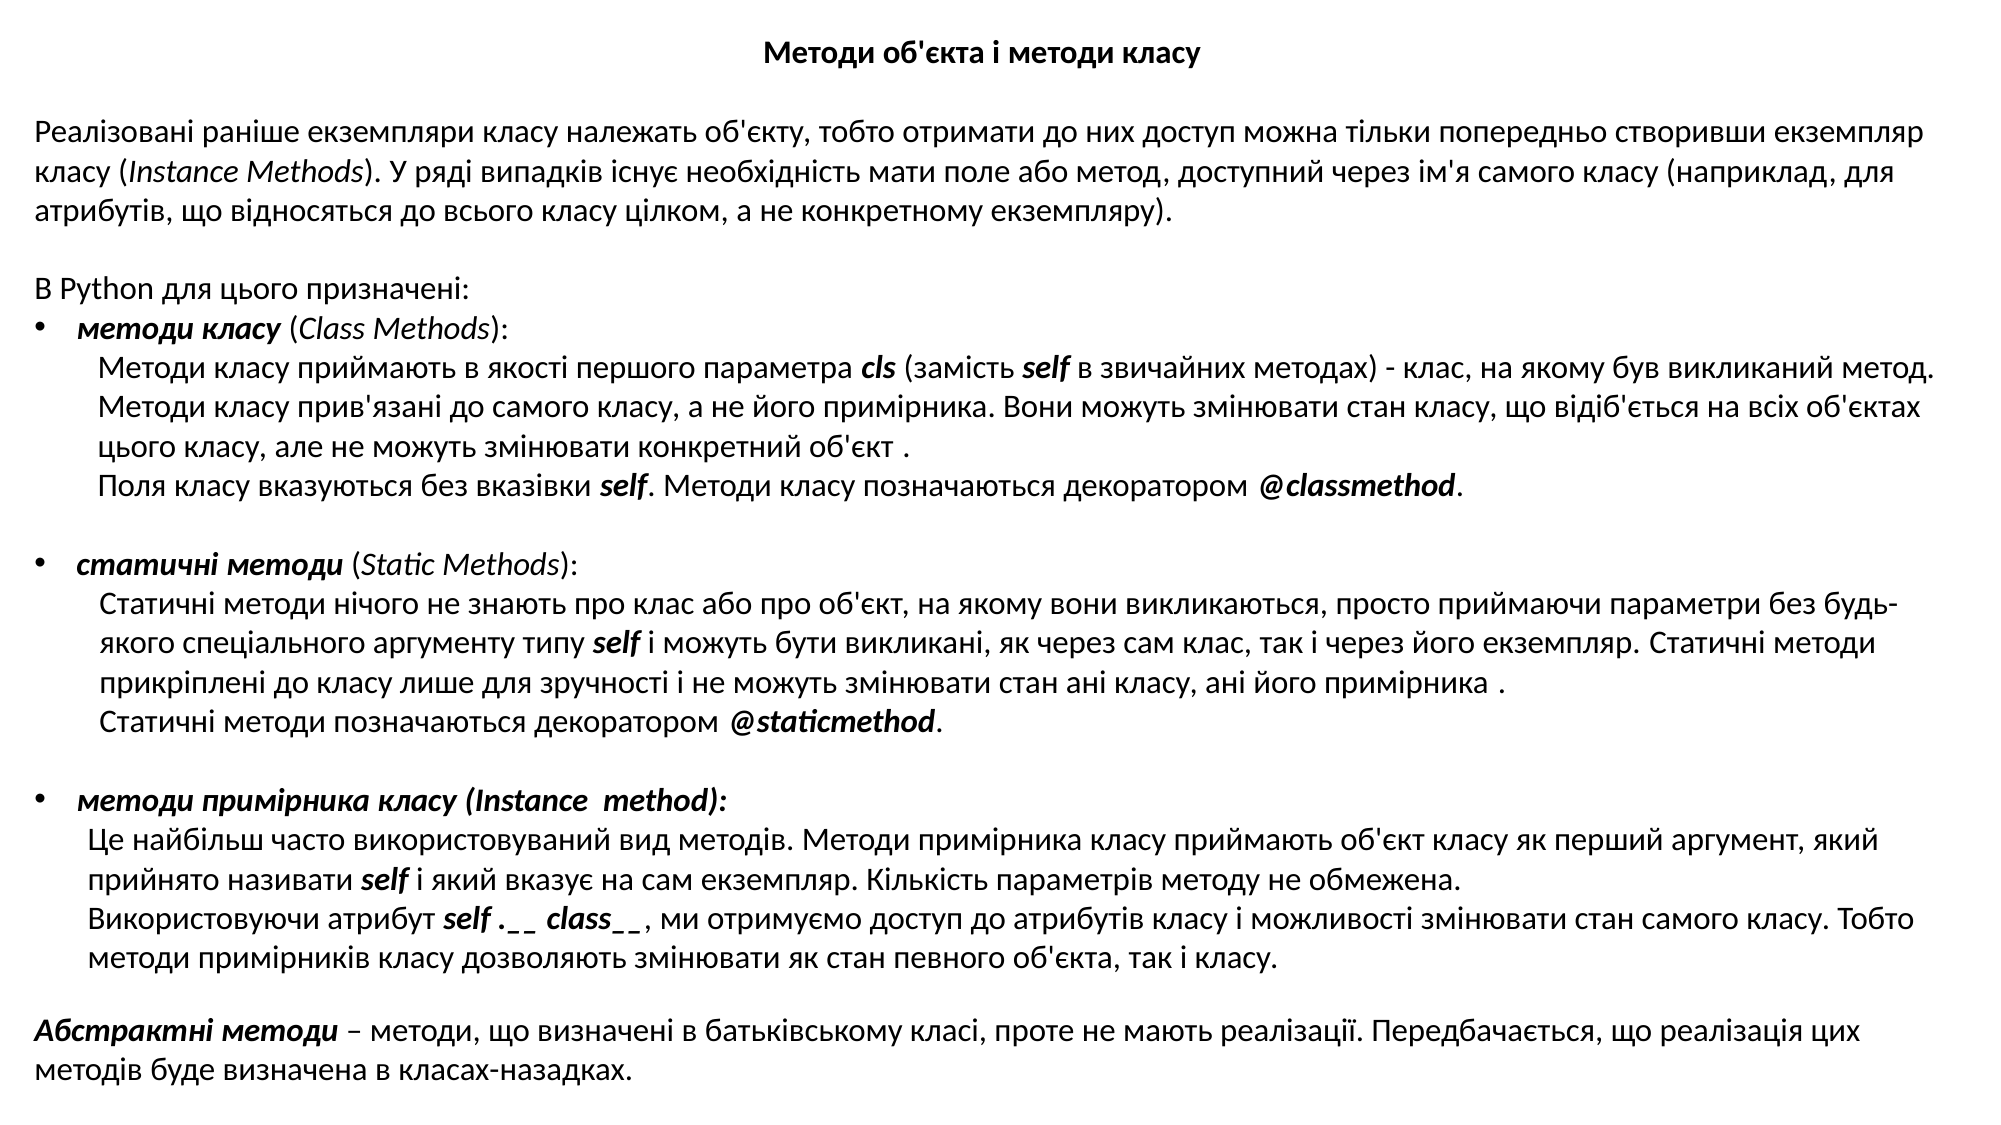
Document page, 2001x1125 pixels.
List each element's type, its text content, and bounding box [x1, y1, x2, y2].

subtitle Методи об'єкта і методи класу Реалізовані раніше екземпляри класу належать об'єкту, тобто отримати до них доступ можна тільки попередньо створивши екземпляр класу (Instance Methods). У ряді випадків існує необхідність мати поле або метод, доступний через ім'я самого класу (наприклад, для атрибутів, що відносяться до всього класу цілком, а не конкретному екземпляру). В Python для цього призначені: методи класу (Class Methods): Методи класу приймають в якості першого параметра cls (замість self в звичайних методах) - клас, на якому був викликаний метод. Методи класу прив'язані до самого класу, а не його примірника. Вони можуть змінювати стан класу, що відіб'ється на всіх об'єктах цього класу, але не можуть змінювати конкретний об'єкт . Поля класу вказуються без вказівки self. Методи класу позначаються декоратором @classmethod. статичні методи (Static Methods): Статичні методи нічого не знають про клас або про об'єкт, на якому вони викликаються, просто приймаючи параметри без будь-якого спеціального аргументу типу self і можуть бути викликані, як через сам клас, так і через його екземпляр. Статичні методи прикріплені до класу лише для зручності і не можуть змінювати стан ані класу, ані його примірника . Статичні методи позначаються декоратором @staticmethod. методи примірника класу (Instance method): Це найбільш часто використовуваний вид методів. Методи примірника класу приймають об'єкт класу як перший аргумент, який прийнято називати self і який вказує на сам екземпляр. Кількість параметрів методу не обмежена. Використовуючи атрибут self .__ class__, ми отримуємо доступ до атрибутів класу і можливості змінювати стан самого класу. Тобто методи примірників класу дозволяють змінювати як стан певного об'єкта, так і класу. Абстрактні методи – методи, що визначені в батьківському класі, проте не мають реалізації. Передбачається, що реалізація цих методів буде визначена в класах-назадках. [19, 23, 1953, 1105]
